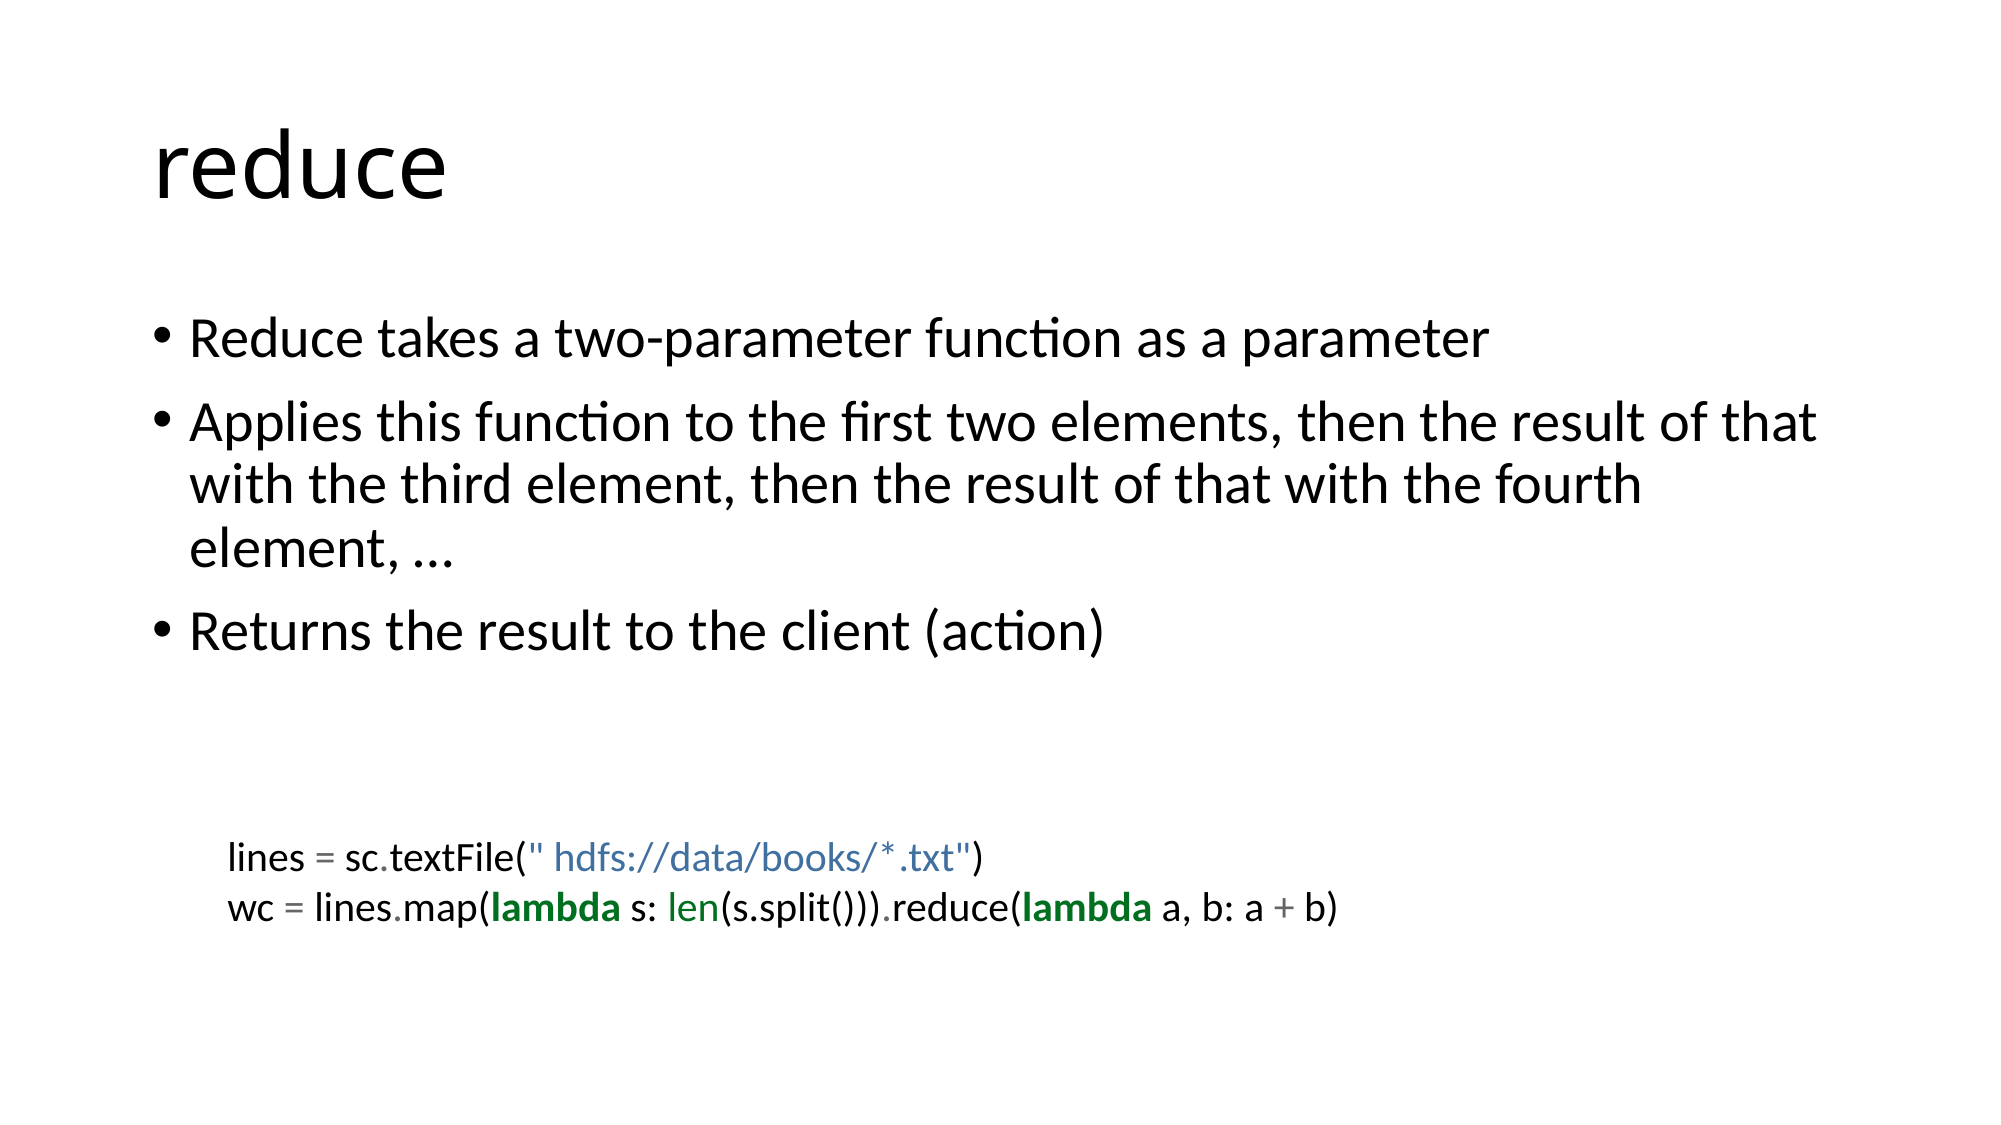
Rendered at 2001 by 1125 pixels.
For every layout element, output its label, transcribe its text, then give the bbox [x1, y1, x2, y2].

title reduce [137, 59, 1863, 278]
list Reduce takes a two-parameter function as a parameter Applies this function to the first two elements, then the result of that with the third element, then the result of that with the fourth element, … Returns the result to the client (action) [137, 299, 1863, 1014]
text_box lines = sc.textFile(" hdfs://data/books/*.txt") wc = lines.map(lambda s: len(s.split())).reduce(lambda a, b: a + b) [212, 821, 1613, 937]
